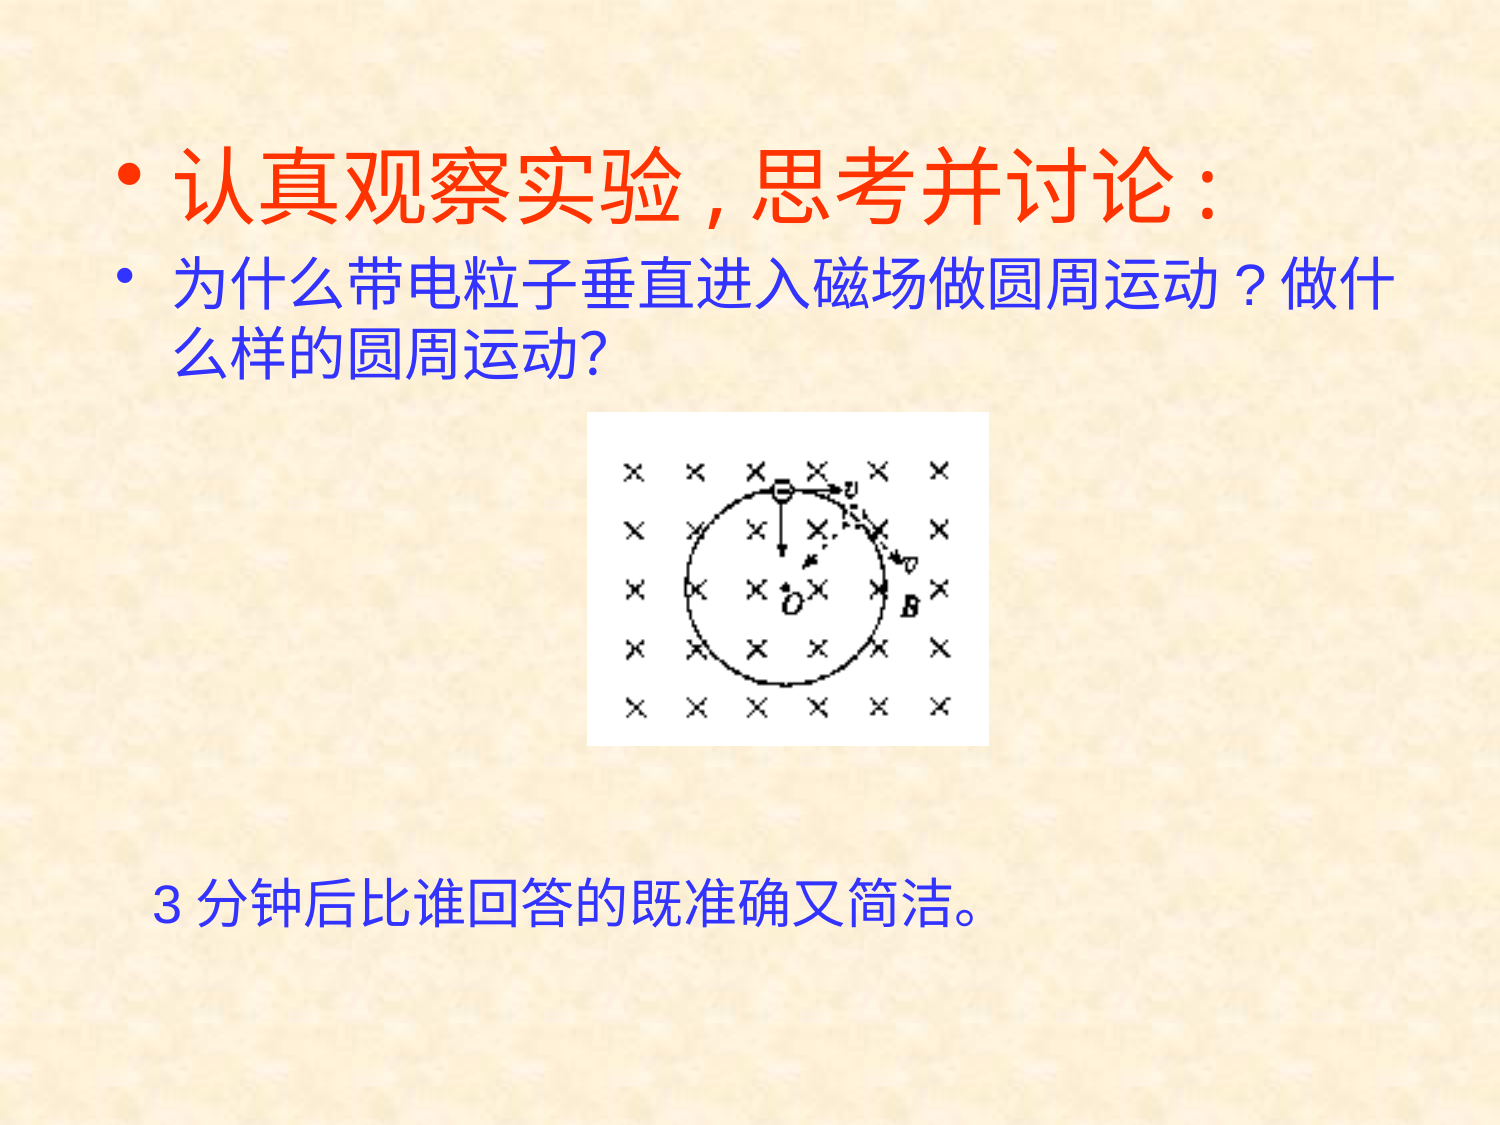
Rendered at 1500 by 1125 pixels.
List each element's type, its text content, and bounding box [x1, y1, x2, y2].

list 认真观察实验,思考并讨论: 为什么带电粒子垂直进入磁场做圆周运动?做什么样的圆周运动？ [100, 125, 1437, 388]
picture [0, 0, 1500, 1125]
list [587, 411, 990, 746]
text_box 3分钟后比谁回答的既准确又简洁。 [137, 862, 1175, 943]
